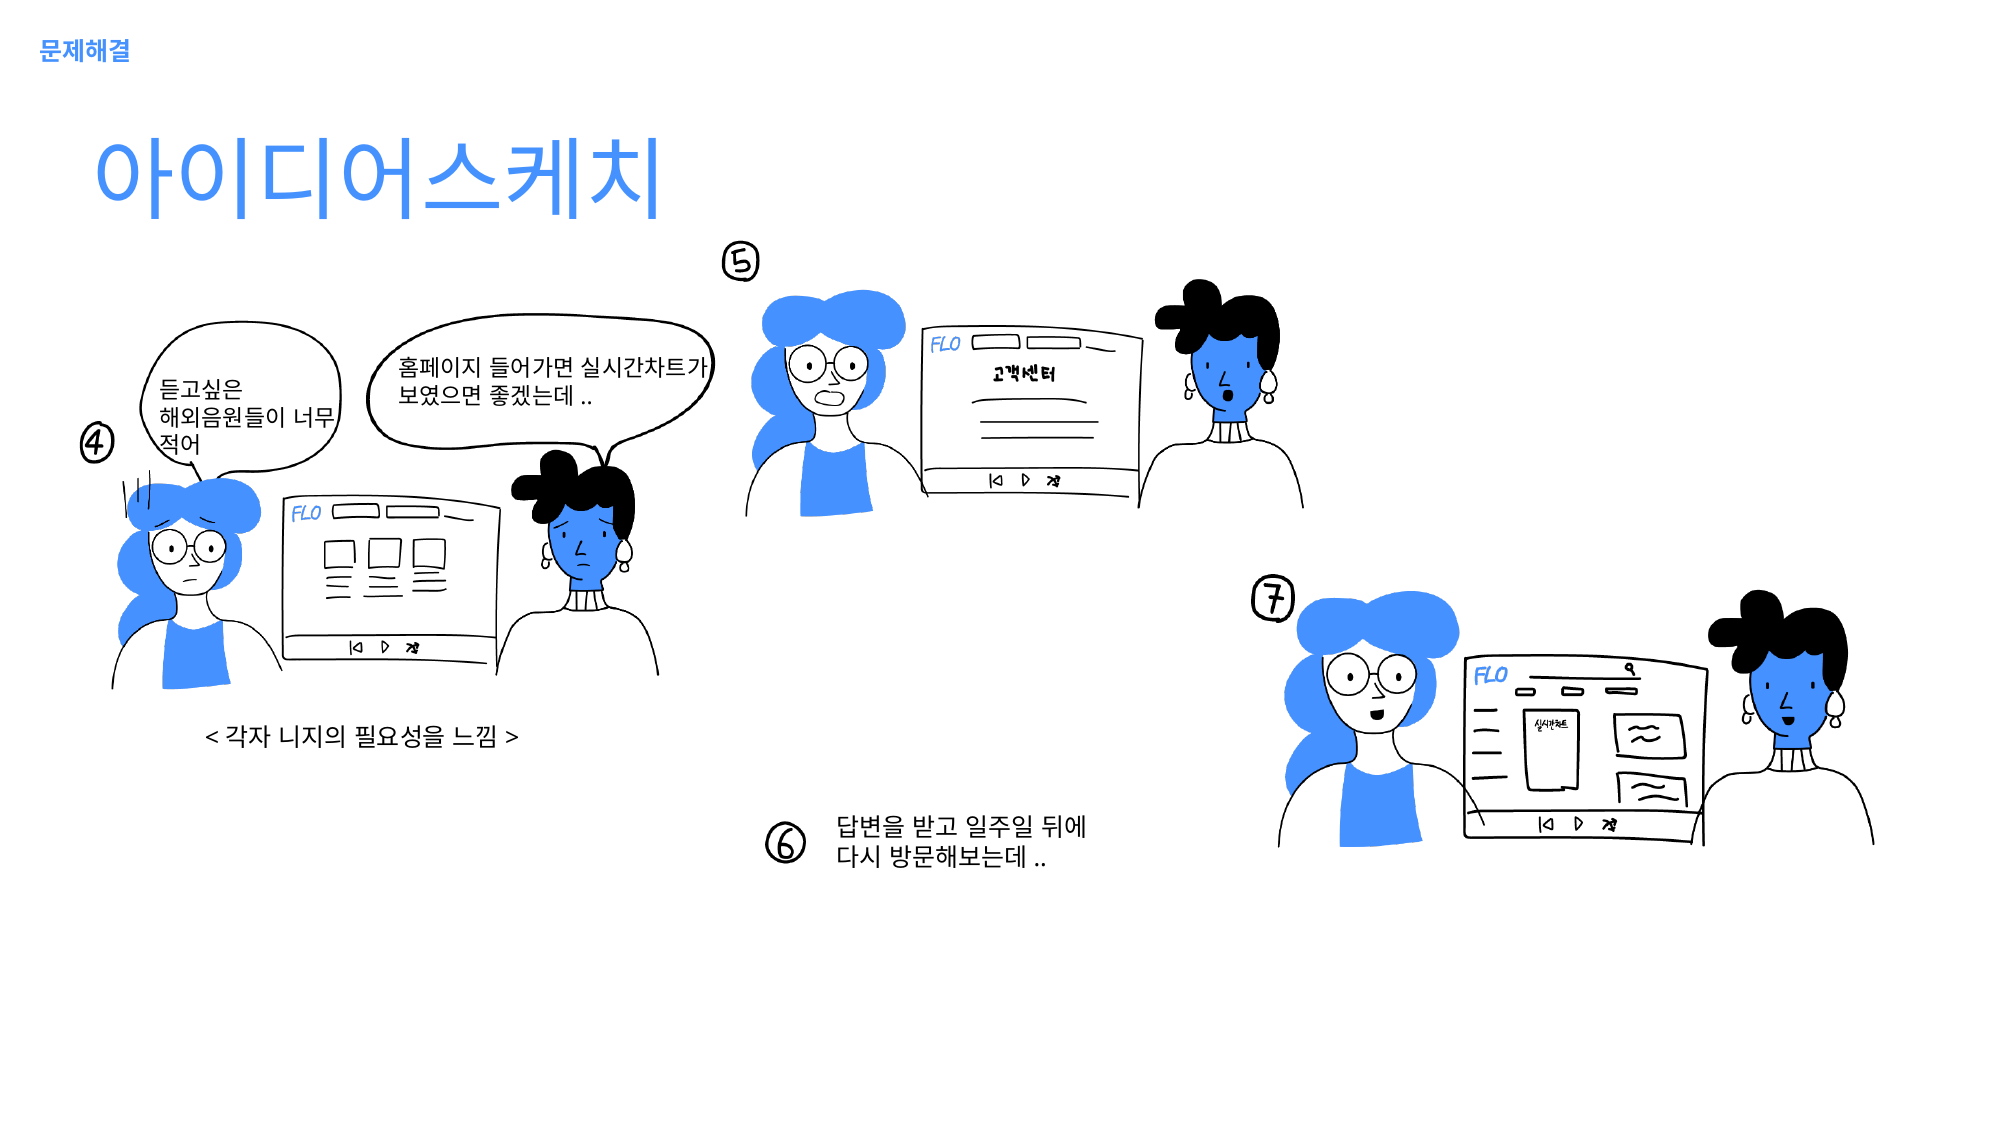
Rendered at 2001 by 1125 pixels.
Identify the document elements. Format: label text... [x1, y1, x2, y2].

picture [73, 416, 116, 465]
picture [763, 818, 806, 867]
text_box 아이디어스케치 [77, 115, 683, 239]
picture [1246, 570, 1884, 850]
text_box 답변을 받고 일주일 뒤에 다시 방문해보는데.. [821, 804, 1126, 879]
picture [100, 236, 1318, 700]
text_box <각자 니지의 필요성을 느낌> [190, 714, 535, 759]
text_box 문제해결 [25, 28, 207, 73]
